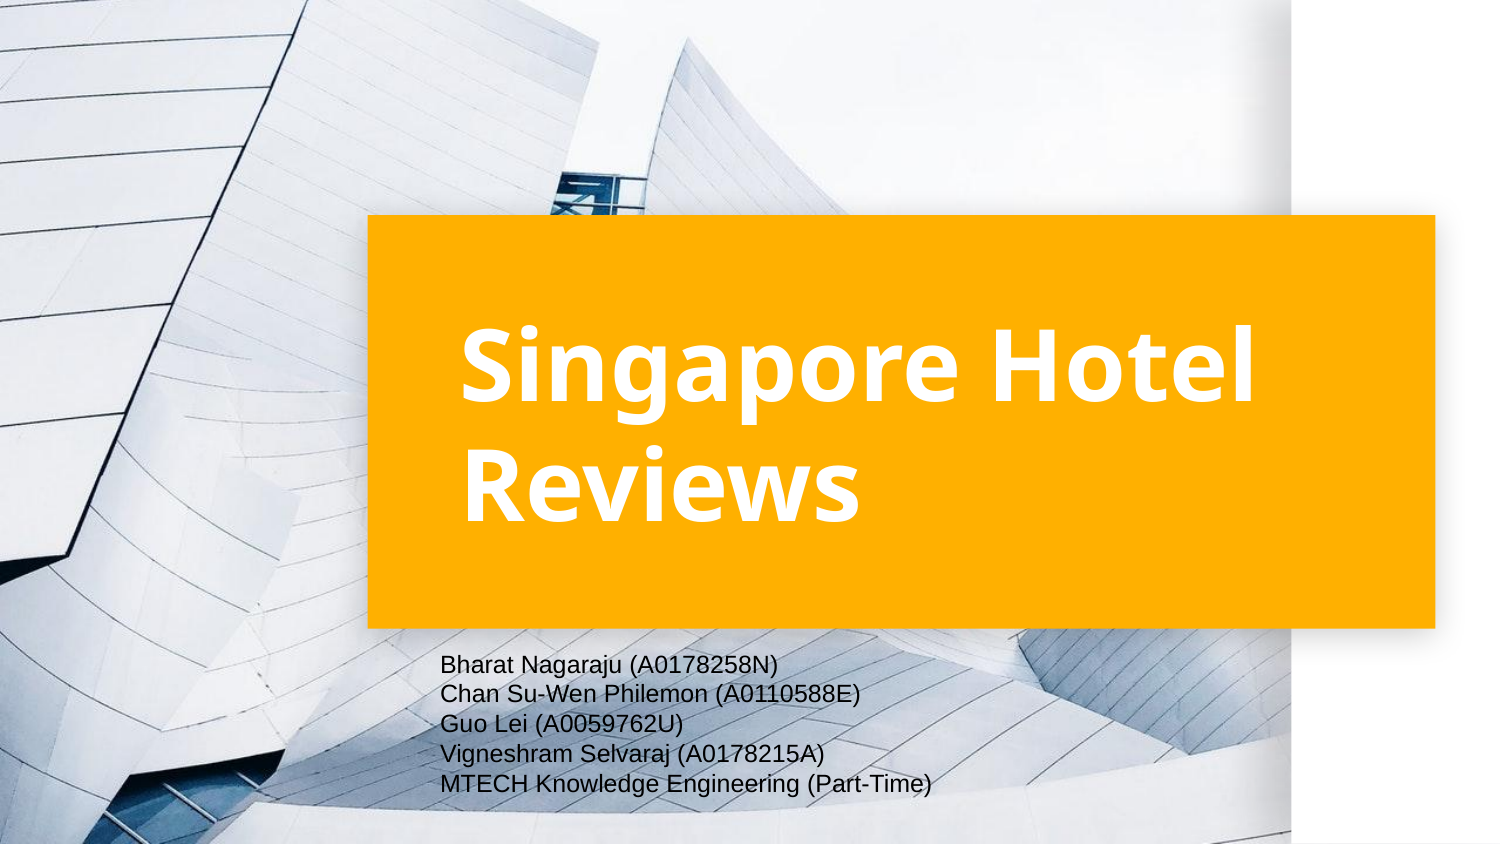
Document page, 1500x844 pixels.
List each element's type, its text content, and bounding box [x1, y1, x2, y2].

title Singapore Hotel Reviews [444, 215, 1343, 629]
picture [0, 0, 1291, 844]
text_box Bharat Nagaraju (A0178258N) Chan Su-Wen Philemon (A0110588E) Guo Lei (A0059762U) Vigneshram Selvaraj (A0178215A) MTECH Knowledge Engineering (Part-Time) [425, 640, 970, 806]
